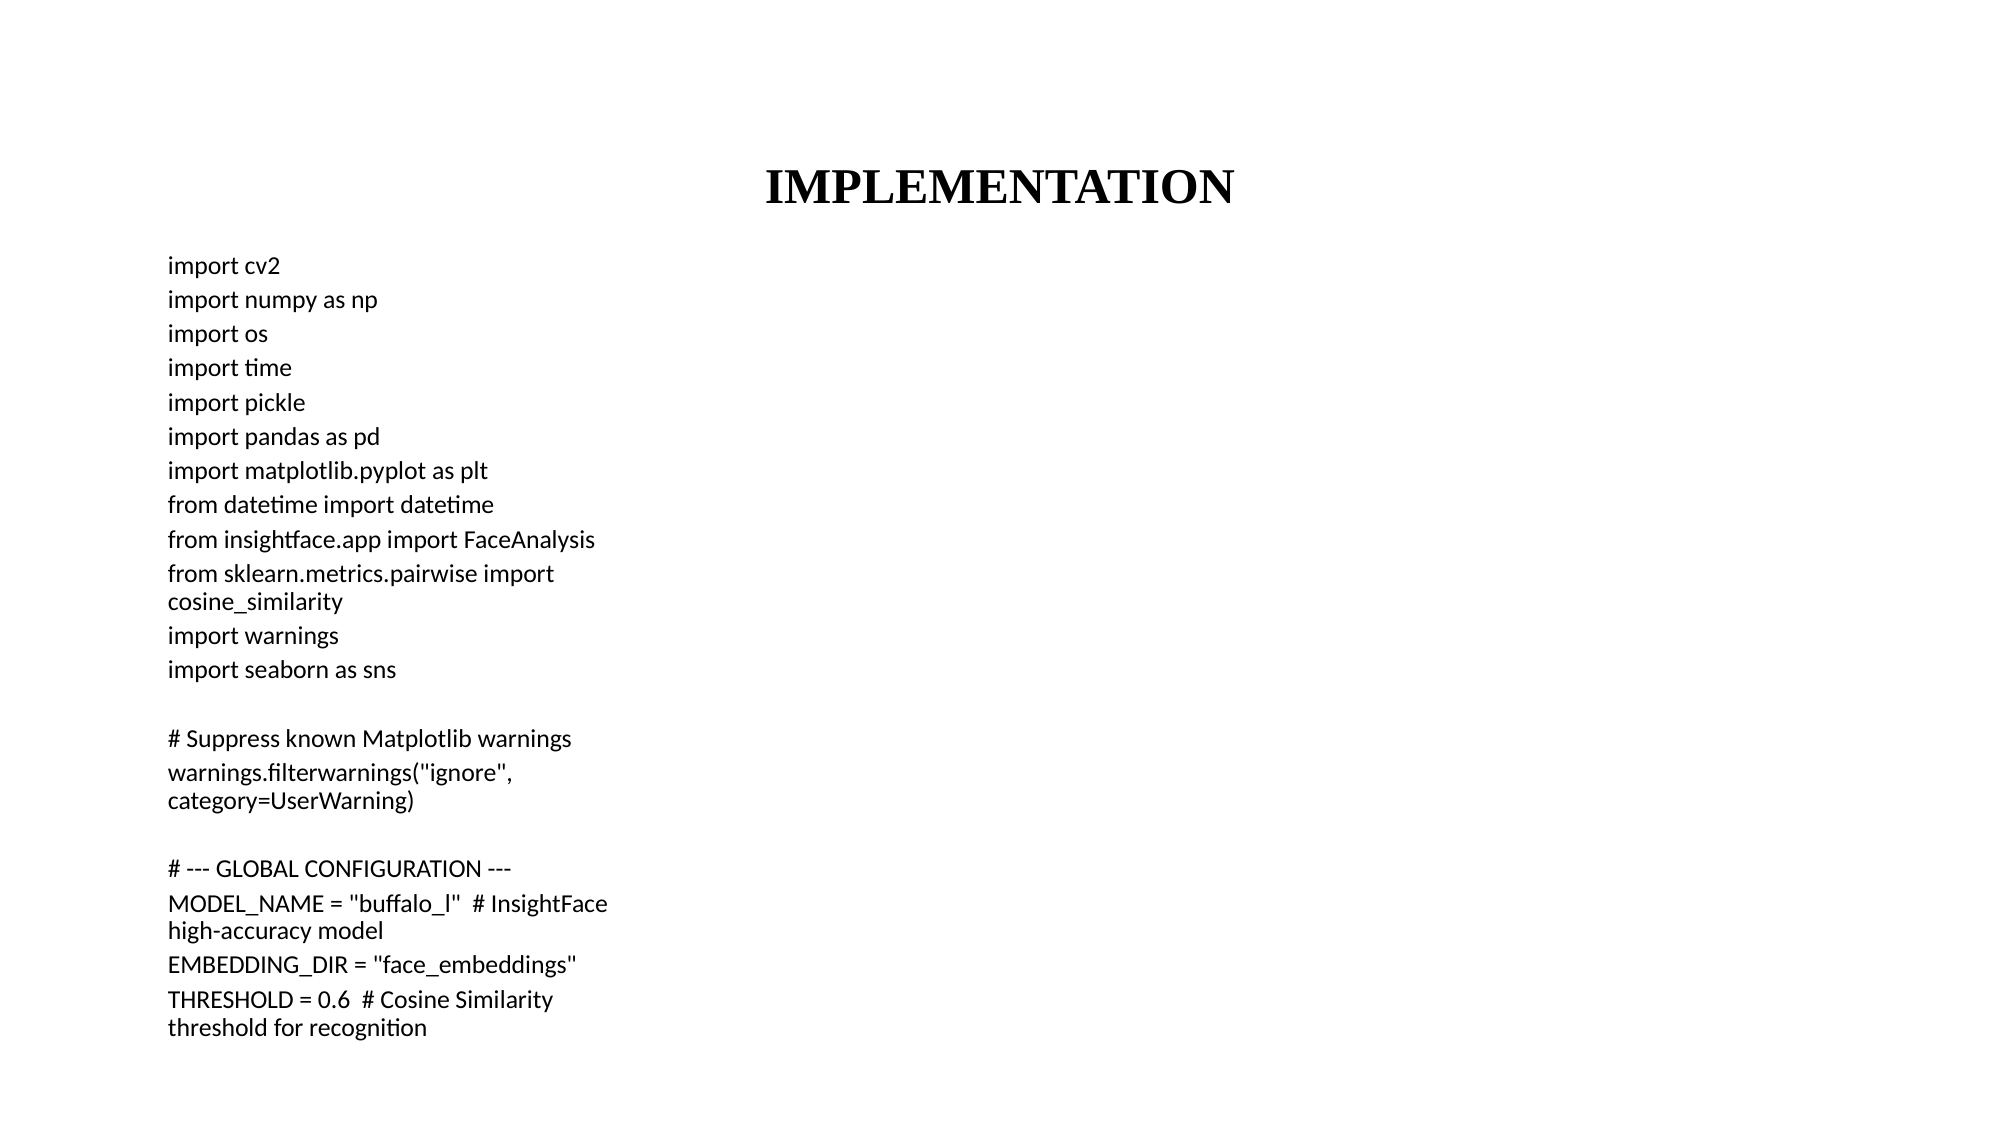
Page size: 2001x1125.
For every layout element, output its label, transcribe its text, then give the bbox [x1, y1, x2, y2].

list import cv2 import numpy as np import os import time import pickle import pandas as pd import matplotlib.pyplot as plt from datetime import datetime from insightface.app import FaceAnalysis from sklearn.metrics.pairwise import cosine_similarity import warnings import seaborn as sns # Suppress known Matplotlib warnings warnings.filterwarnings("ignore", category=UserWarning) # --- GLOBAL CONFIGURATION --- MODEL_NAME = "buffalo_l" # InsightFace high-accuracy model EMBEDDING_DIR = "face_embeddings" THRESHOLD = 0.6 # Cosine Similarity threshold for recognition [152, 244, 660, 1066]
title IMPLEMENTATION [137, 59, 1863, 278]
